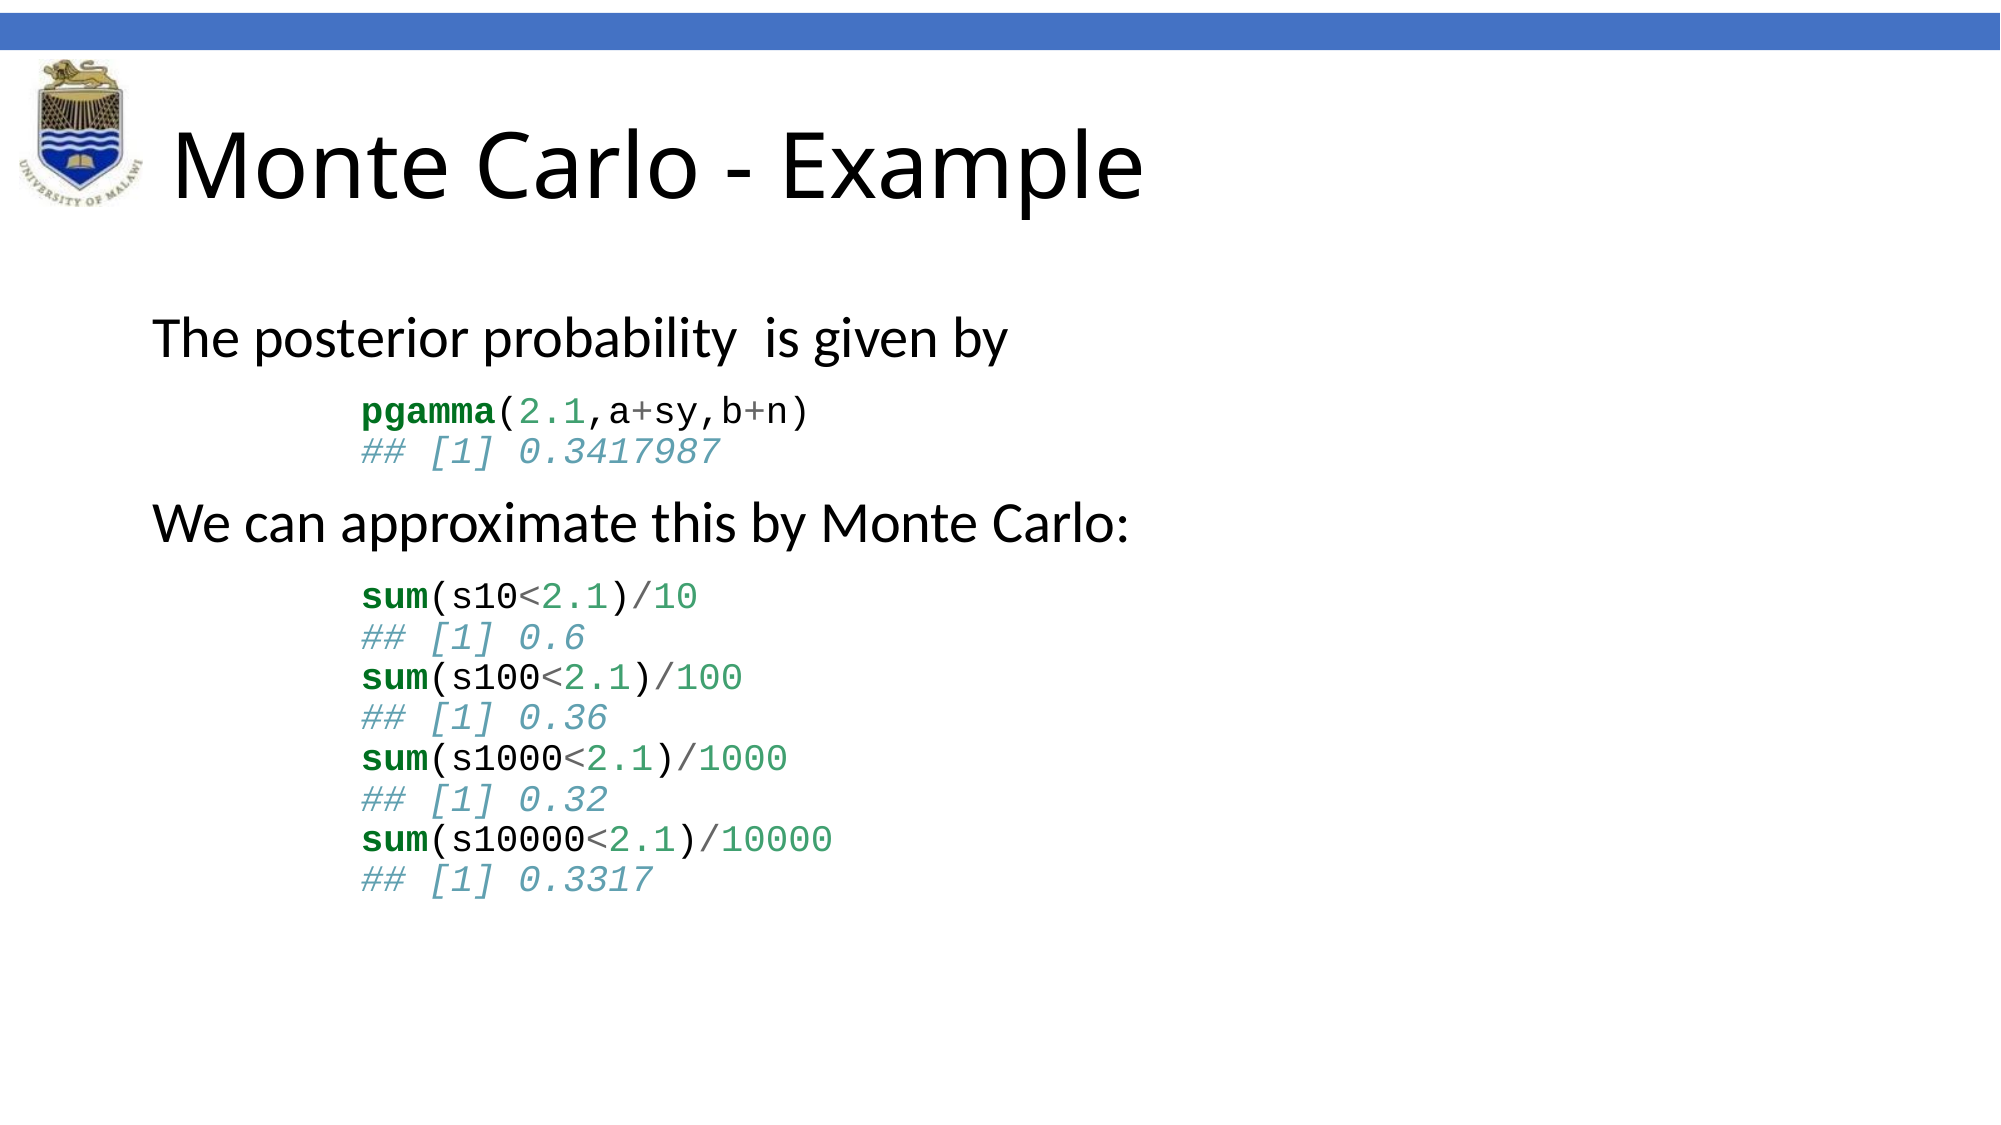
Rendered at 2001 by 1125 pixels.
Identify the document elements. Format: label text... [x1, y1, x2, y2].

title Monte Carlo - Example [155, 59, 1851, 278]
picture [19, 59, 143, 207]
